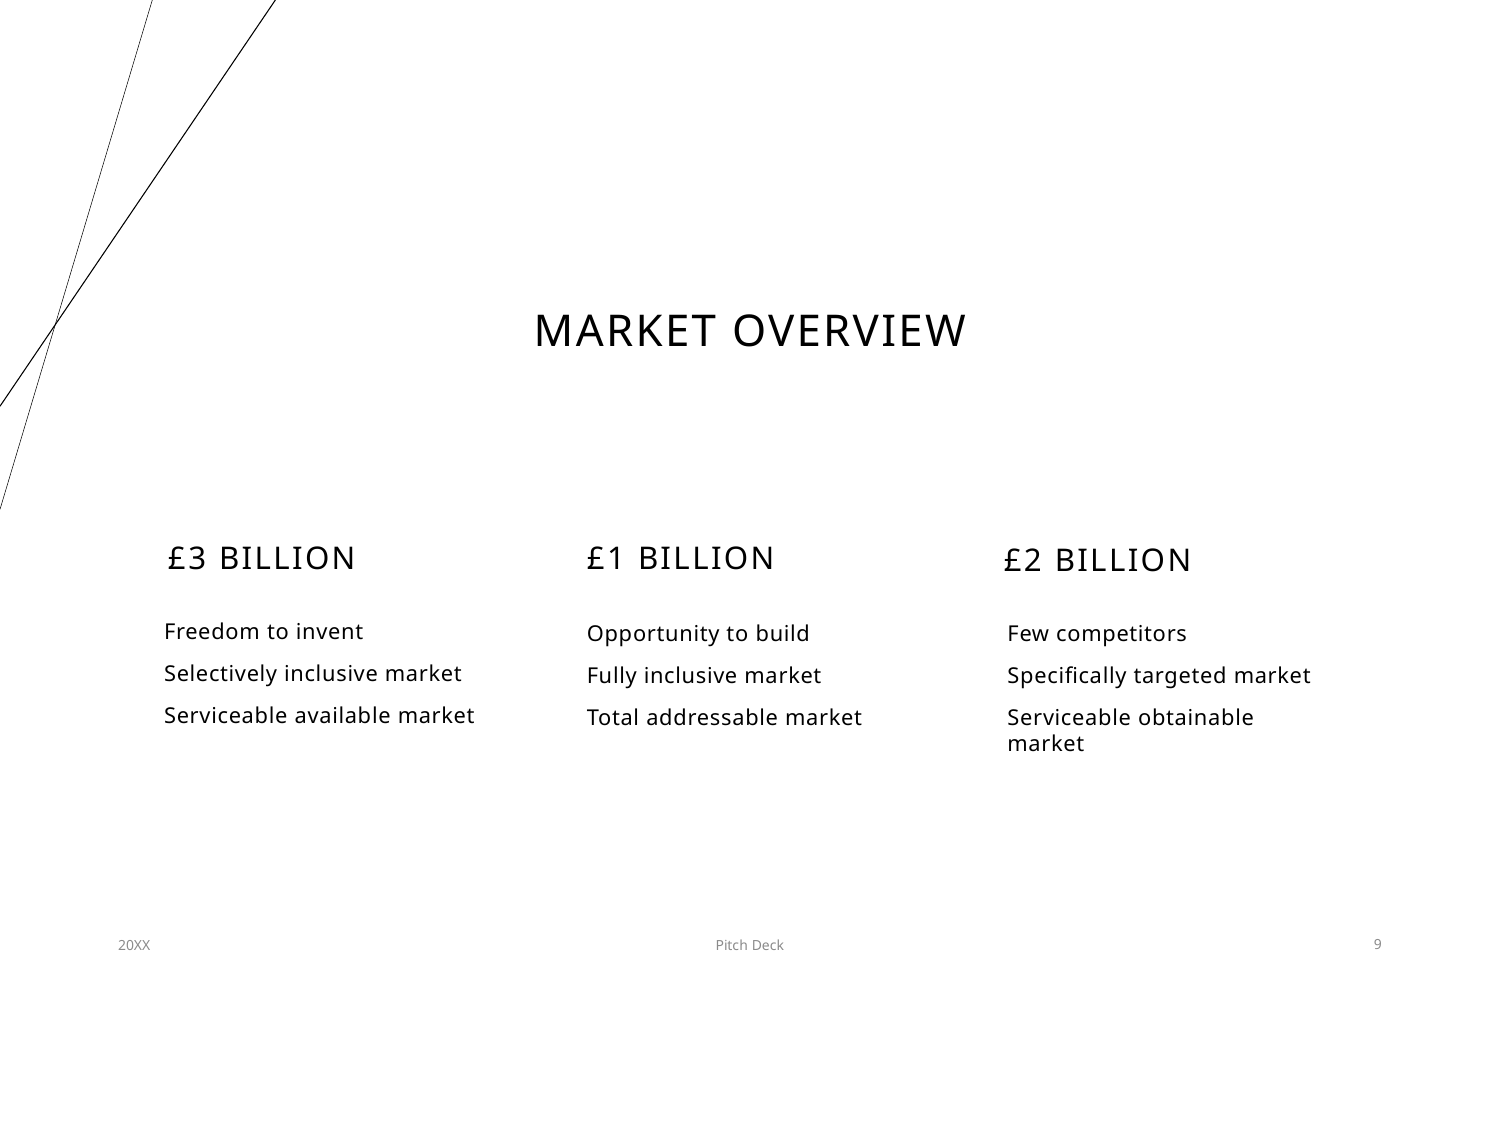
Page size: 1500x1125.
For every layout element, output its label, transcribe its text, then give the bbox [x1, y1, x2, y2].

title MARKET OVERVIEW [231, 250, 1268, 414]
list Opportunity to build Fully inclusive market Total addressable market [571, 612, 929, 859]
list £3 Billion [152, 482, 508, 584]
slide_number 9 [1059, 922, 1397, 968]
slide_number 20XX [103, 922, 441, 968]
footer Pitch Deck [496, 922, 1004, 968]
list Freedom to invent Selectively inclusive market Serviceable available market [152, 612, 508, 859]
list £2 Billion [992, 482, 1347, 584]
list £1 Billion [571, 482, 929, 584]
list Few competitors Specifically targeted market Serviceable obtainable market [992, 612, 1347, 859]
